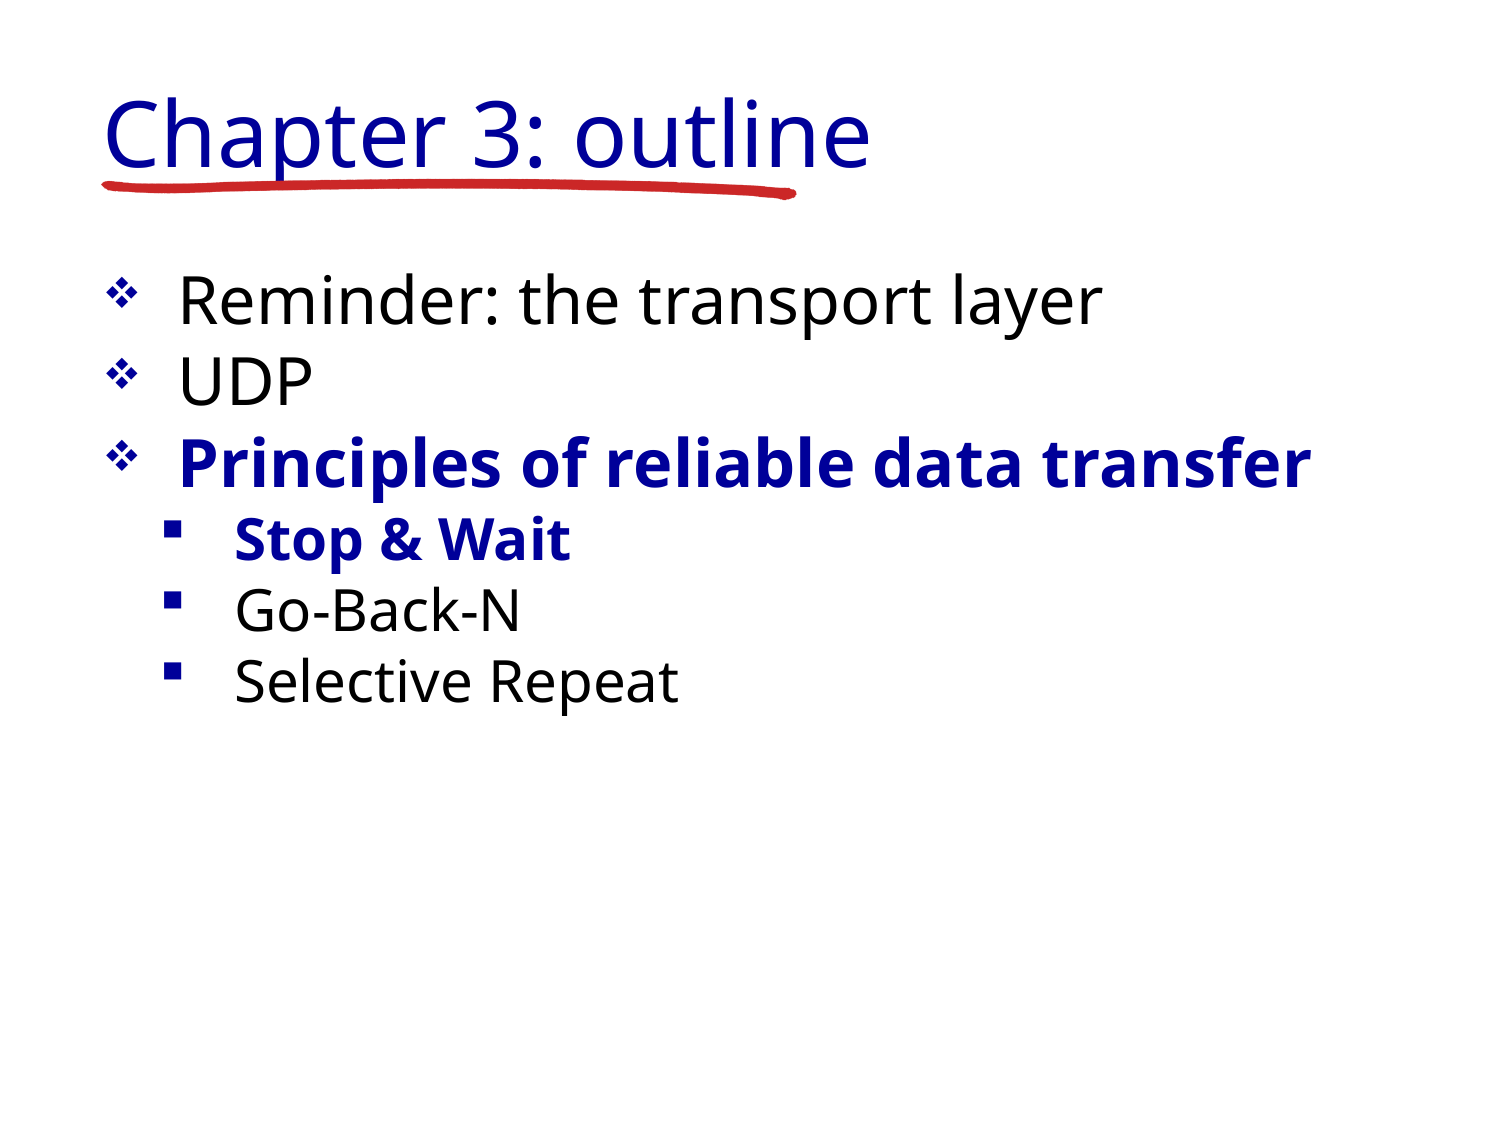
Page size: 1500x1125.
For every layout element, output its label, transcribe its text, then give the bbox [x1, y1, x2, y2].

title Chapter 3: outline [87, 37, 1363, 226]
list Reminder: the transport layer UDP Principles of reliable data transfer Stop & Wait Go-Back-N Selective Repeat [87, 262, 1397, 1026]
picture [98, 173, 805, 207]
